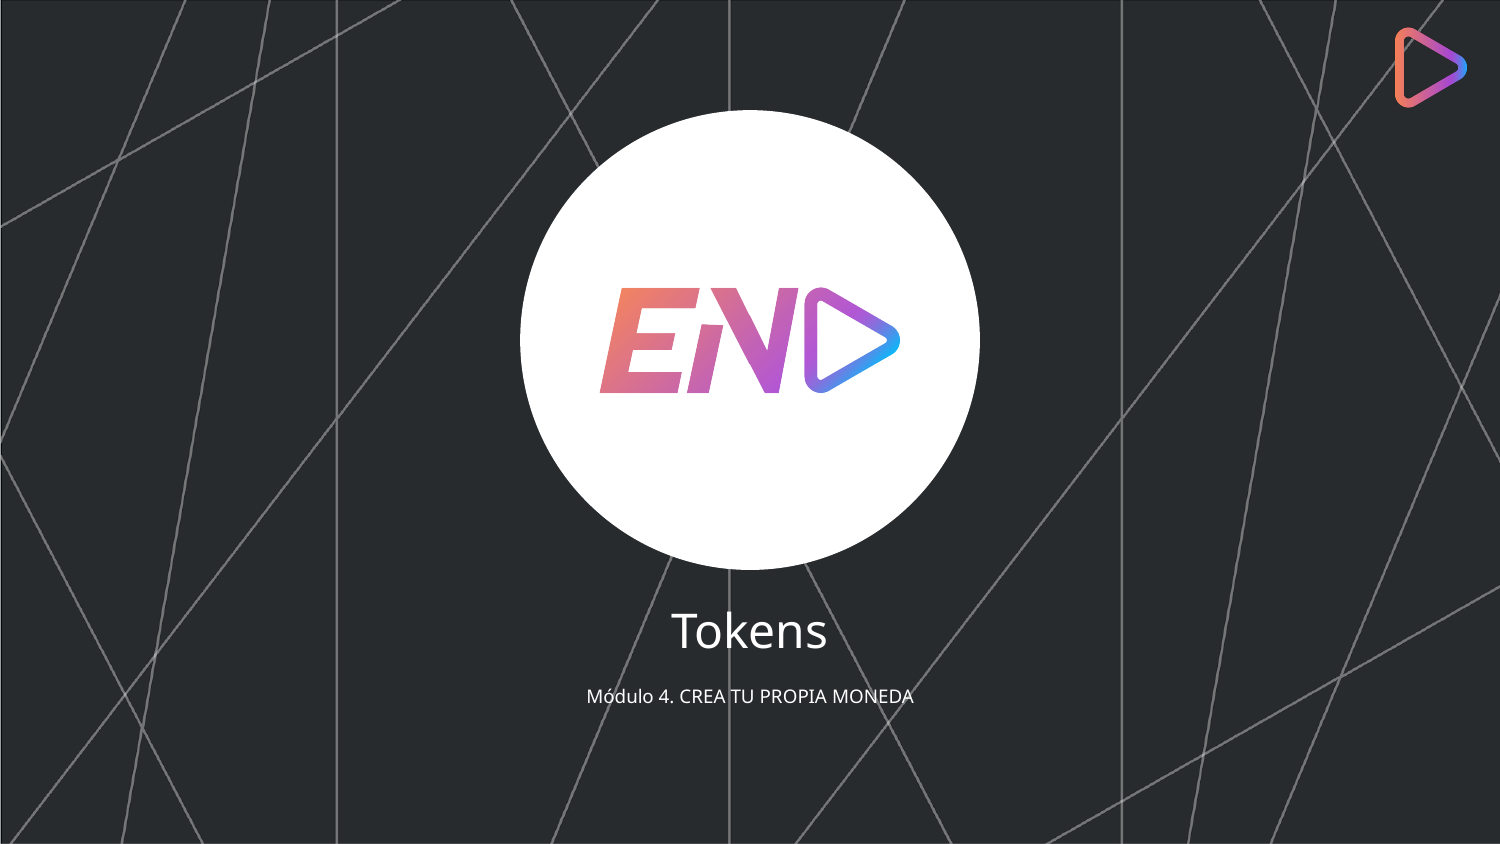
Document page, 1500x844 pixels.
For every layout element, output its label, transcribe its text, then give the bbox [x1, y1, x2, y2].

text_box [520, 110, 980, 570]
text_box Módulo 4. CREA TU PROPIA MONEDA [259, 673, 1241, 719]
text_box Tokens [259, 585, 1241, 673]
picture [0, 0, 1500, 844]
